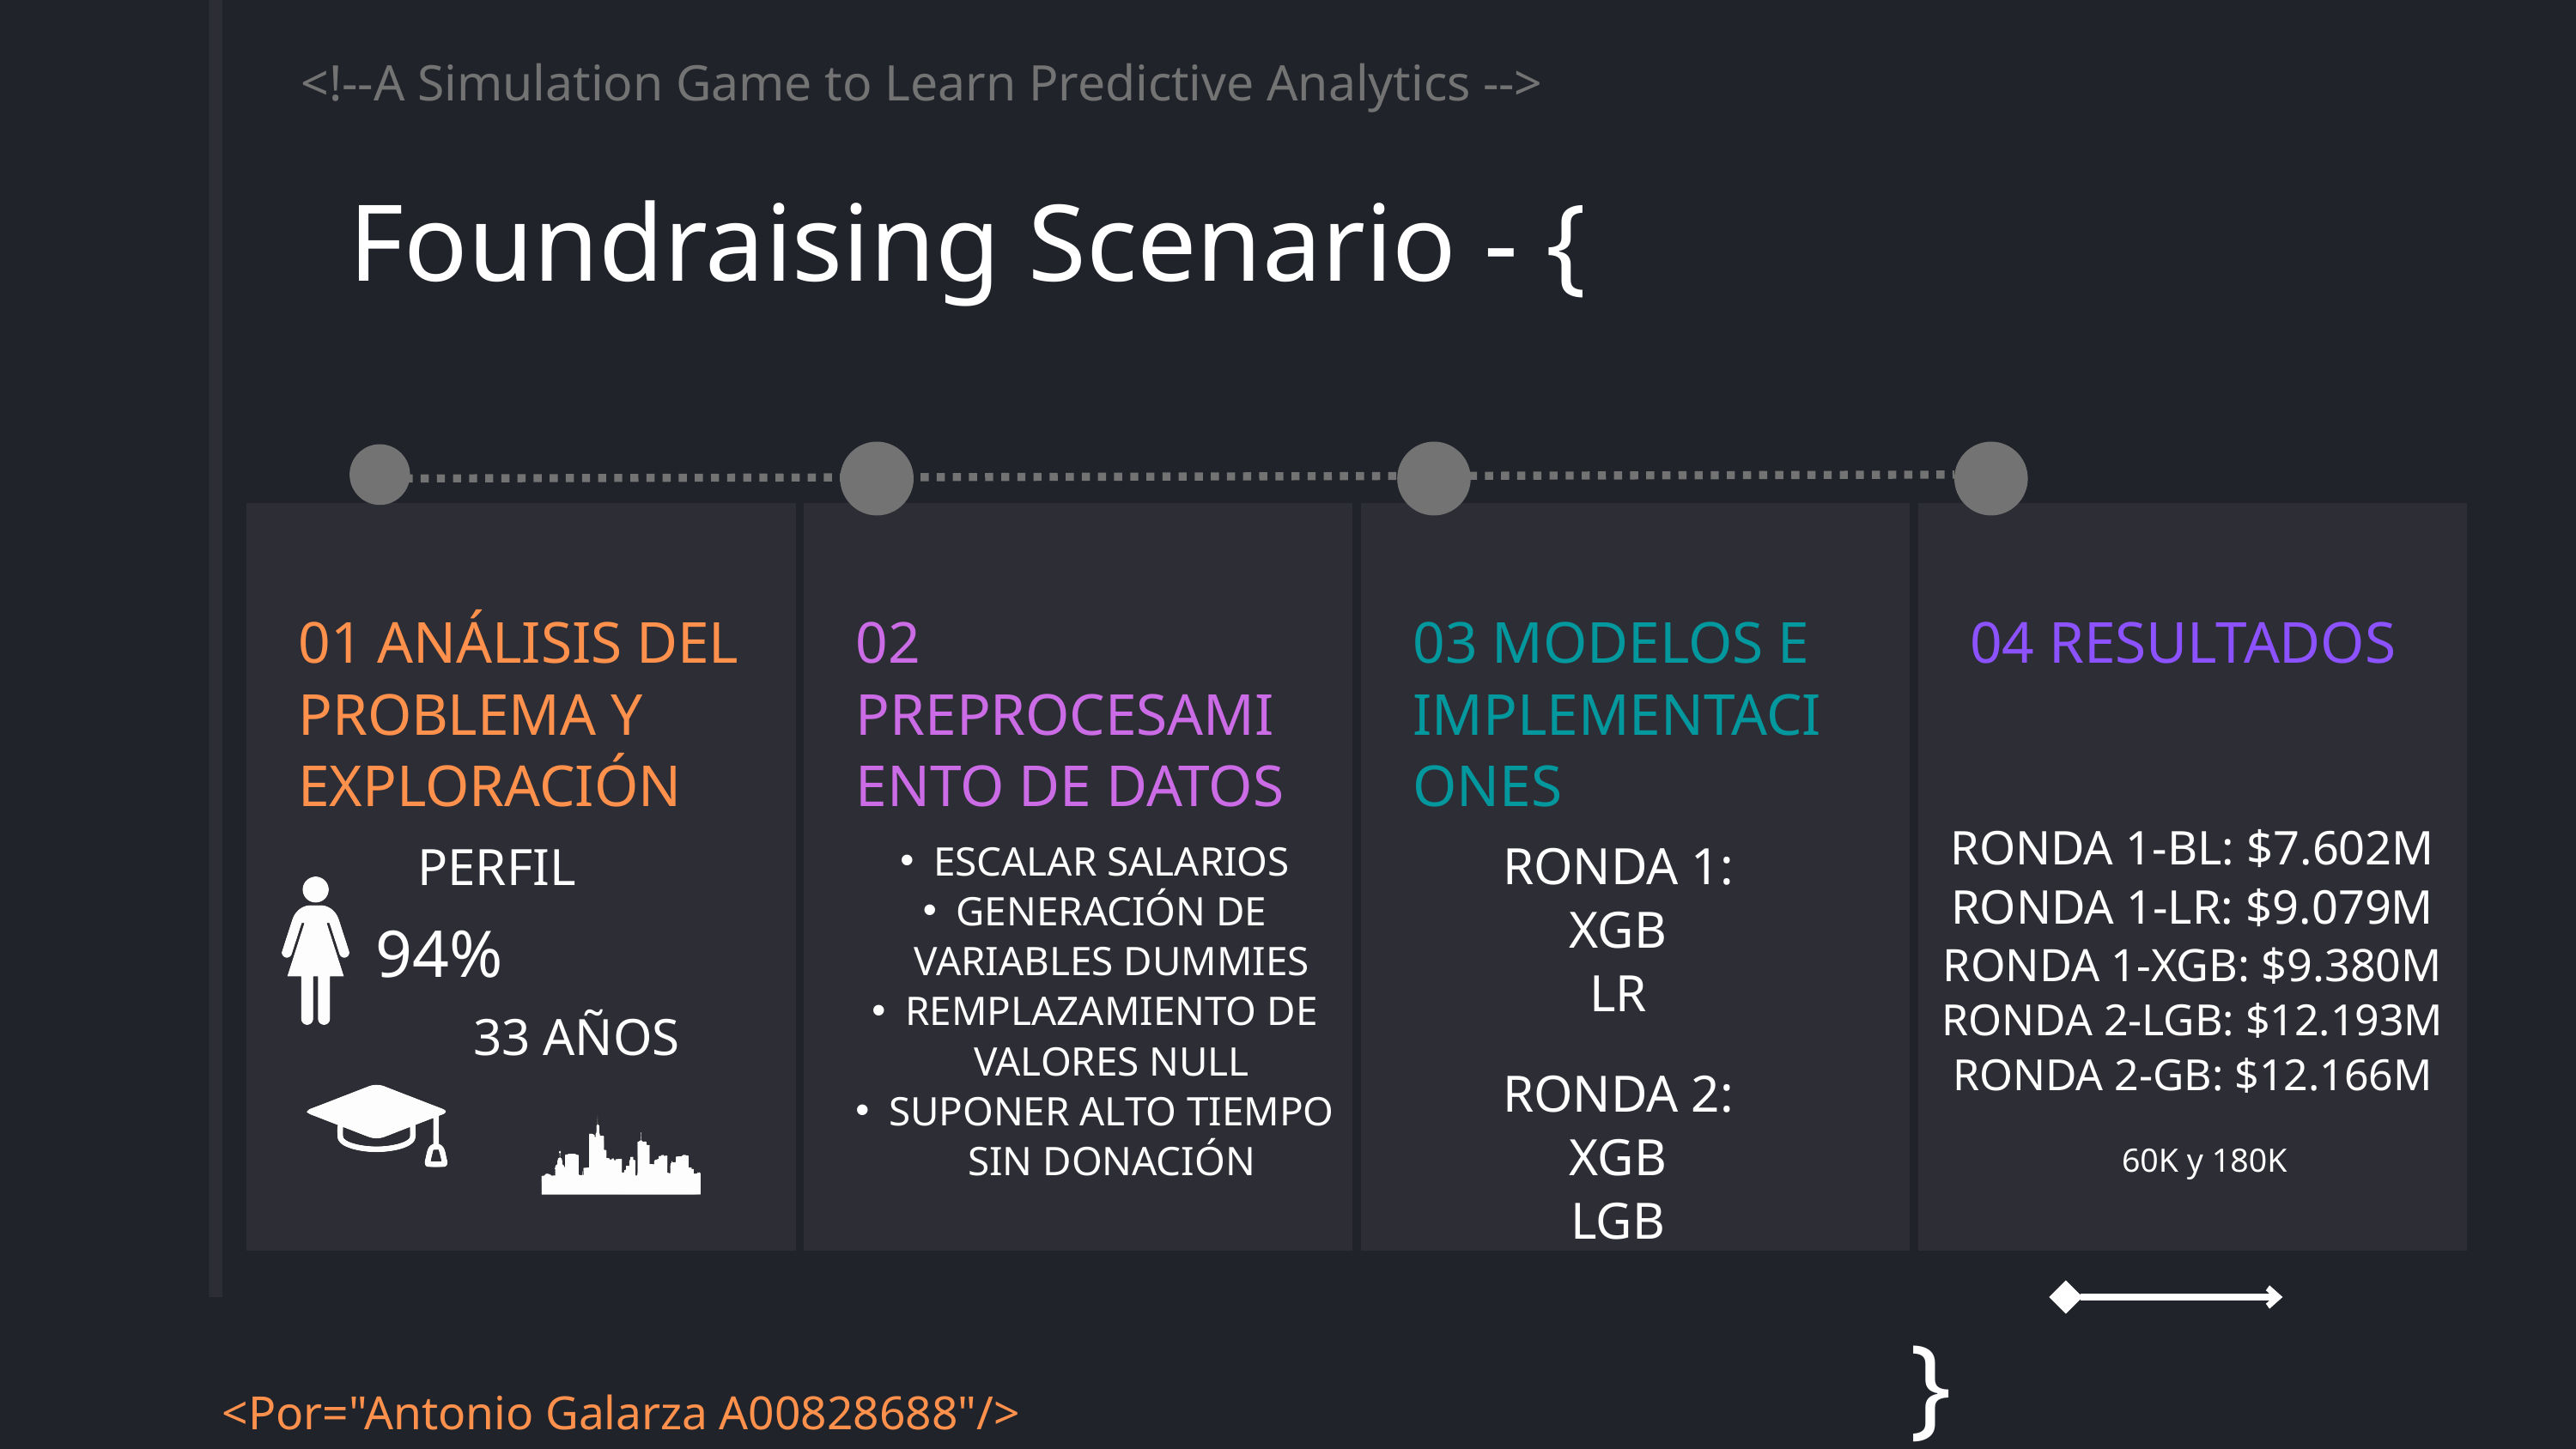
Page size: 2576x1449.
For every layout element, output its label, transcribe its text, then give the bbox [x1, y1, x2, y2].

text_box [1917, 502, 2468, 1251]
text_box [839, 441, 914, 516]
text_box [349, 444, 410, 506]
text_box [1396, 441, 1472, 516]
picture [541, 1115, 711, 1195]
text_box Foundraising Scenario - { [349, 181, 1860, 303]
text_box <Por="Antonio Galarza A00828688"/> [222, 1374, 1219, 1440]
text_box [803, 502, 1353, 1251]
picture [282, 876, 350, 1026]
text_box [1953, 441, 2028, 516]
text_box <!--A Simulation Game to Learn Predictive Analytics --> [301, 42, 2275, 112]
picture [306, 1084, 448, 1168]
text_box } [1910, 1320, 2105, 1446]
text_box [2057, 1288, 2283, 1307]
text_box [1360, 502, 1911, 1251]
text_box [246, 502, 796, 1251]
